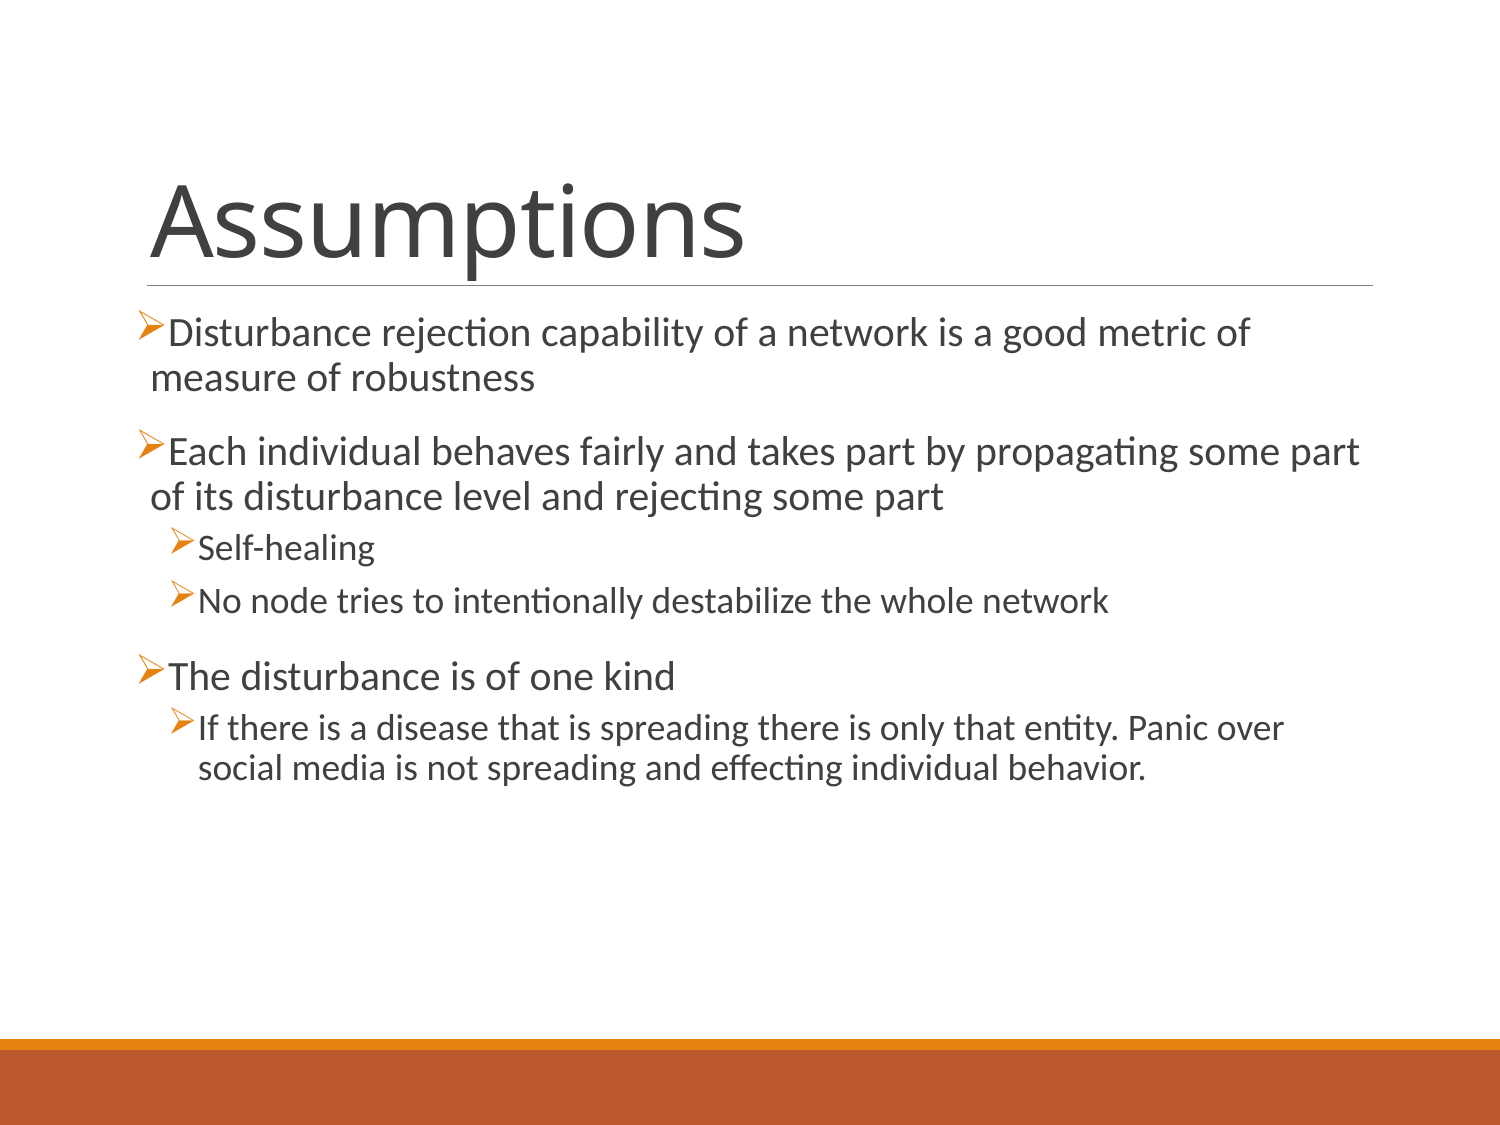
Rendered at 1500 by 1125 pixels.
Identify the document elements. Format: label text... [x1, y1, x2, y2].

list Disturbance rejection capability of a network is a good metric of measure of robustness Each individual behaves fairly and takes part by propagating some part of its disturbance level and rejecting some part Self-healing No node tries to intentionally destabilize the whole network The disturbance is of one kind If there is a disease that is spreading there is only that entity. Panic over social media is not spreading and effecting individual behavior. [135, 302, 1373, 963]
title Assumptions [135, 47, 1373, 285]
